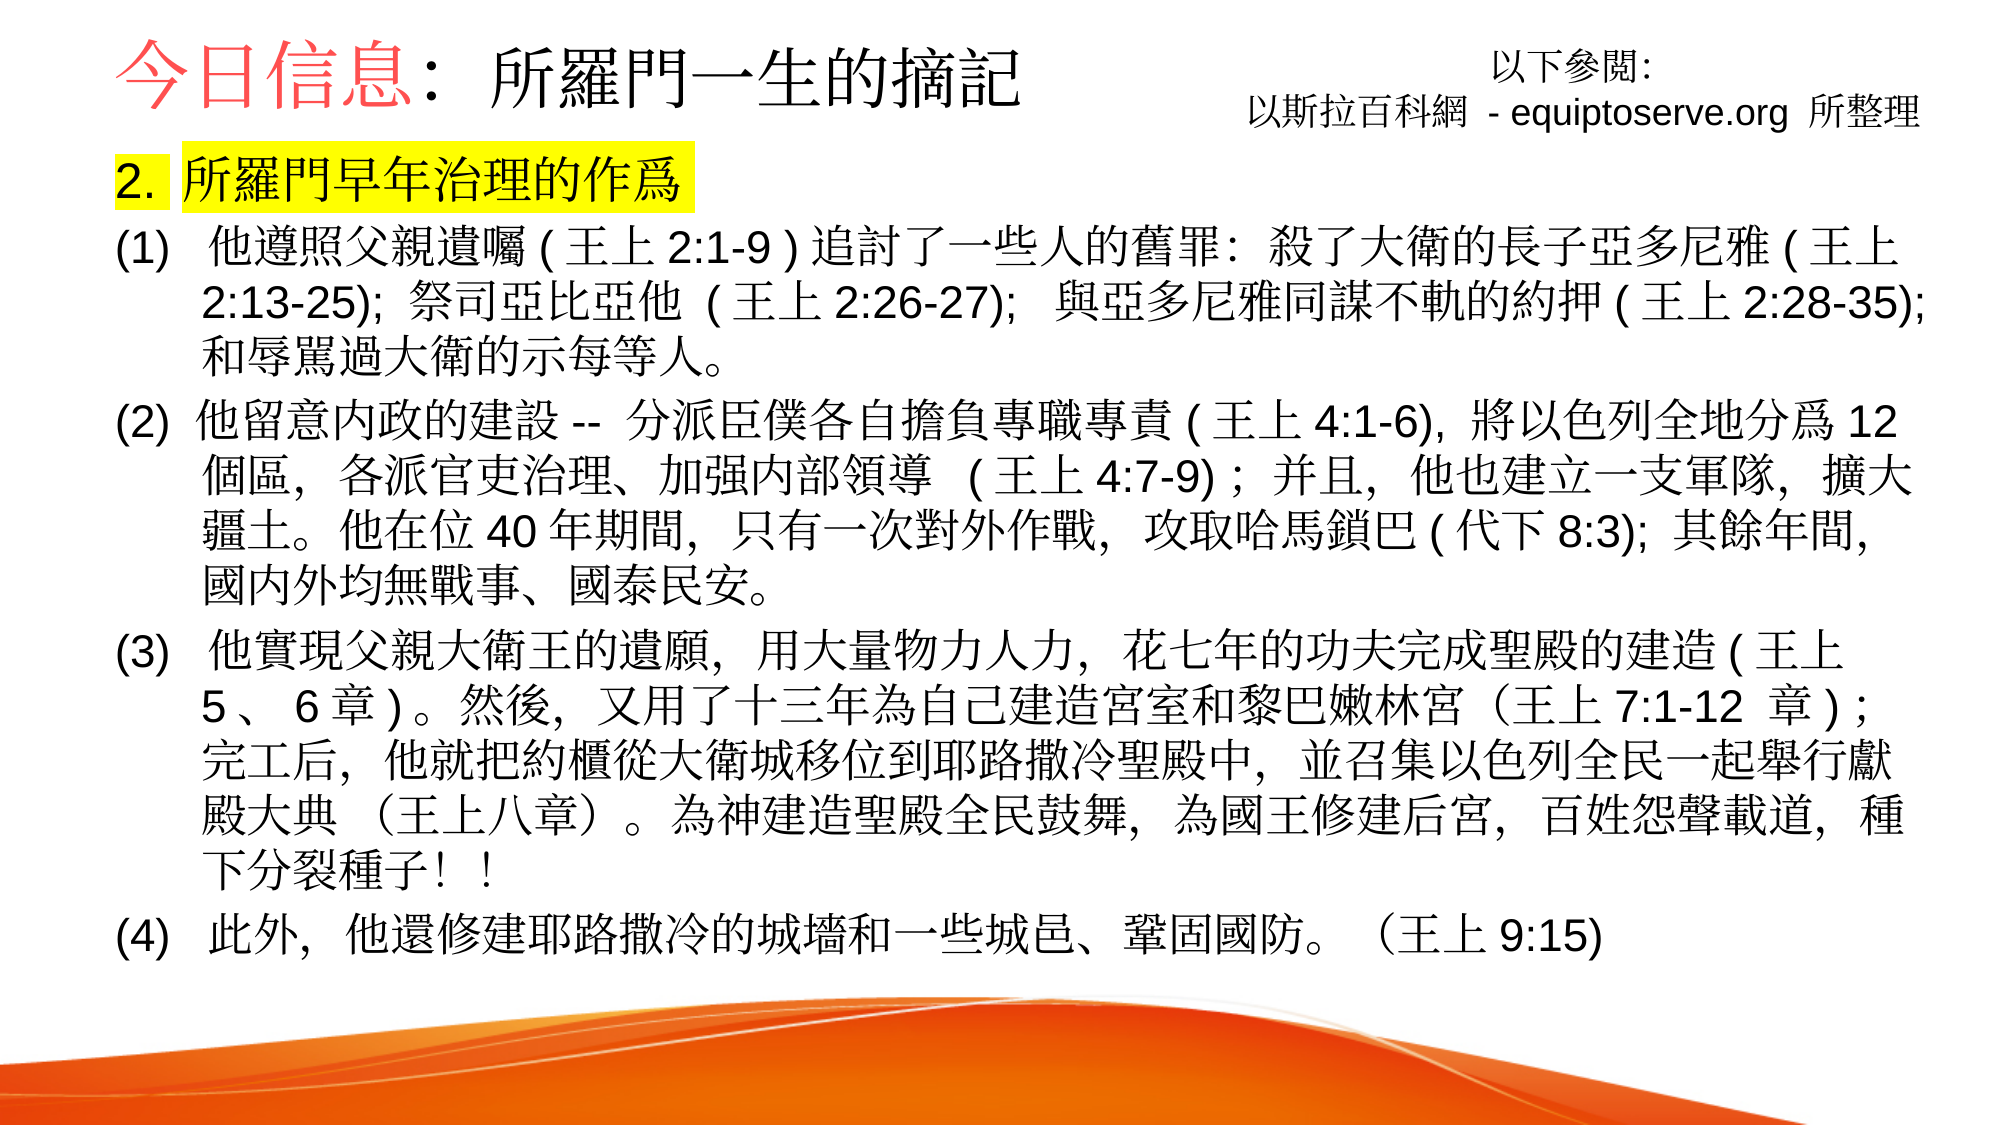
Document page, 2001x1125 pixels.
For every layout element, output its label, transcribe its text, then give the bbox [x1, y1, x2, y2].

list 2. 所羅門早年治理的作爲 (1) 他遵照父親遺囑(王上2:1-9 )追討了一些人的舊罪：殺了大衛的長子亞多尼雅(王上2:13-25); 祭司亞比亞他 (王上2:26-27); 與亞多尼雅同謀不軌的約押(王上2:28-35); 和辱駡過大衛的示每等人。 (2) 他留意内政的建設-- 分派臣僕各自擔負專職專責(王上4:1-6), 將以色列全地分爲12個區，各派官吏治理、加强内部領導 (王上4:7-9)；并且，他也建立一支軍隊，擴大疆土。他在位40年期間，只有一次對外作戰，攻取哈馬鎖巴(代下8:3); 其餘年間，國内外均無戰事、國泰民安。 (3) 他實現父親大衛王的遺願，用大量物力人力，花七年的功夫完成聖殿的建造(王上5、6章)。然後，又用了十三年為自己建造宮室和黎巴嫩林宮（王上7:1-12 章)；完工后，他就把約櫃從大衛城移位到耶路撒冷聖殿中，並召集以色列全民一起舉行獻殿大典 （王上八章）。為神建造聖殿全民鼓舞，為國王修建后宮，百姓怨聲載道，種下分裂種子！！ (4) 此外，他還修建耶路撒冷的城墻和一些城邑、鞏固國防。（王上9:15) [99, 141, 1942, 1089]
title 今日信息：所羅門一生的摘記 [99, 25, 1171, 122]
text_box 以下參閲： 以斯拉百科網 - equiptoserve.org 所整理 [1201, 35, 1964, 141]
picture [0, 0, 2000, 1125]
